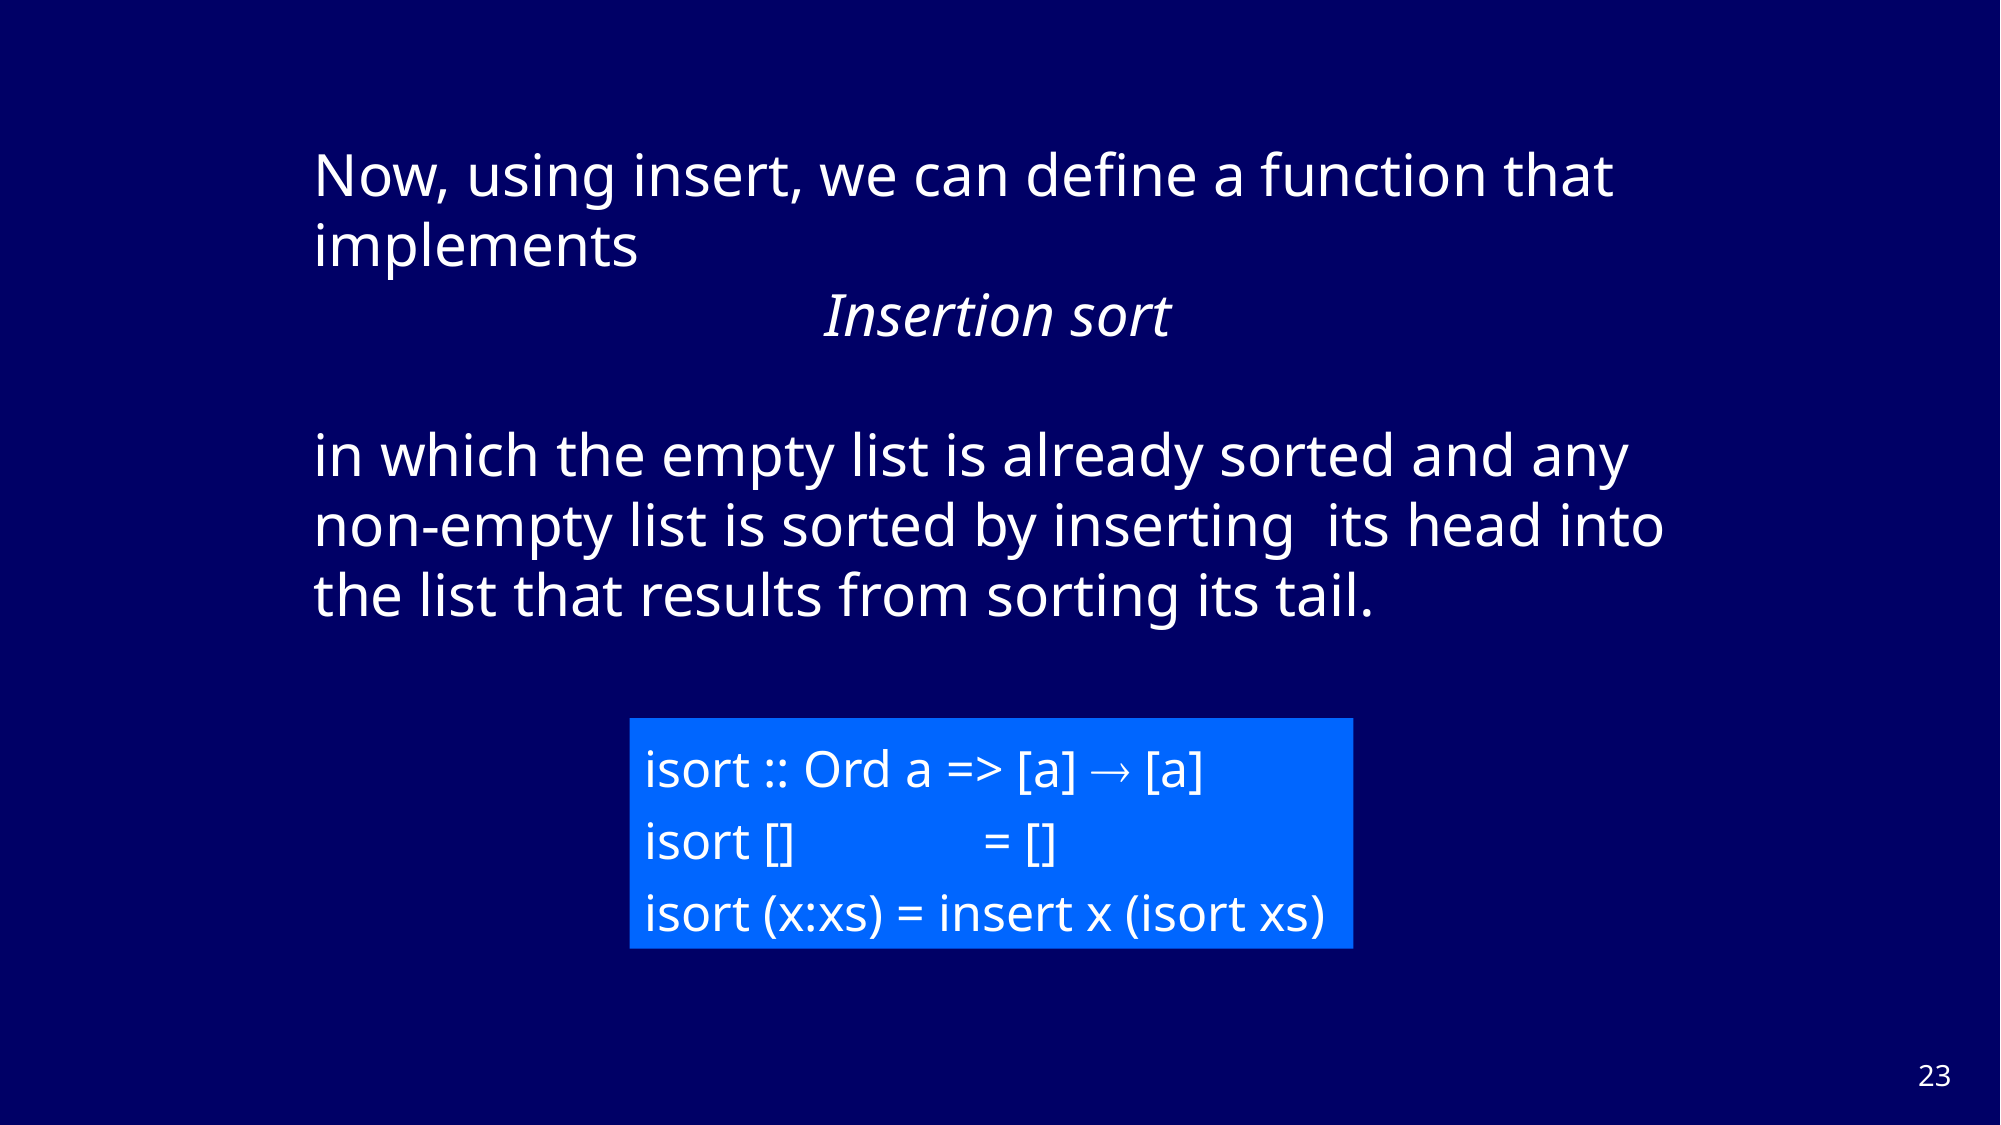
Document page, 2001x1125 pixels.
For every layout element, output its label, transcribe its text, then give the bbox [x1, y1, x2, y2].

slide_number 22 [1833, 1050, 1967, 1100]
text_box isort :: Ord a => [a]  [a] isort [] = [] isort (x:xs) = insert x (isort xs) [629, 718, 1354, 949]
text_box Now, using insert, we can define a function that implements Insertion sort in which the empty list is already sorted and any non-empty list is sorted by inserting its head into the list that results from sorting its tail. [299, 130, 1697, 635]
